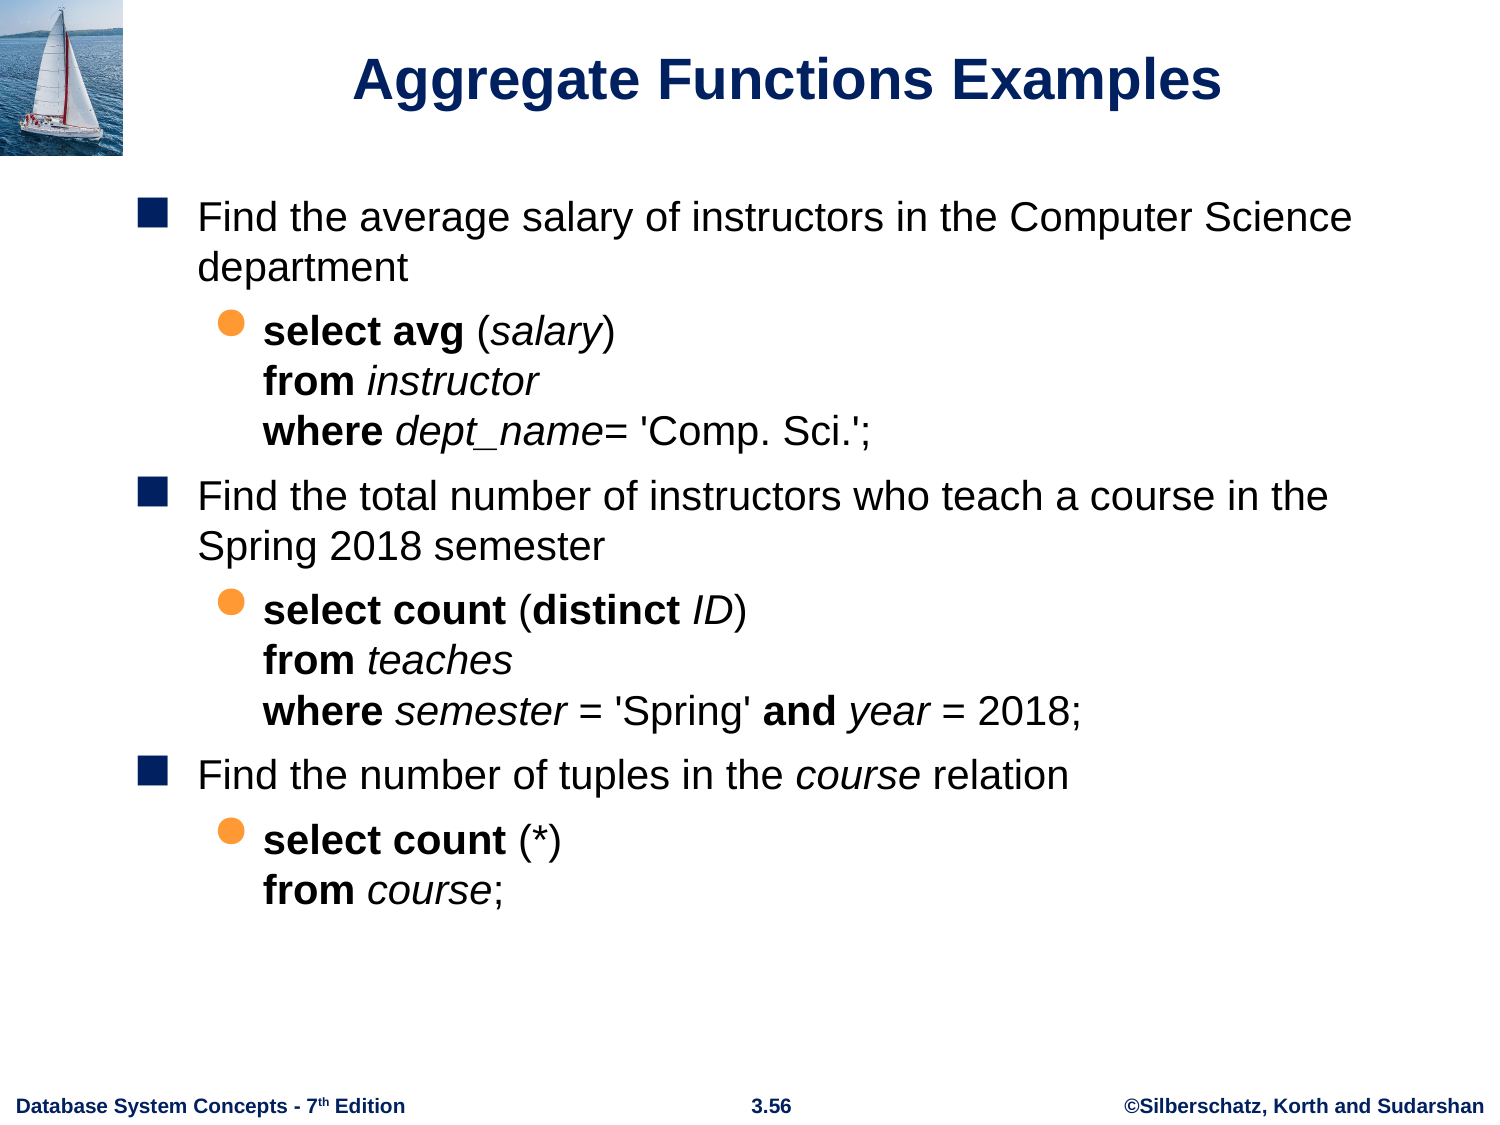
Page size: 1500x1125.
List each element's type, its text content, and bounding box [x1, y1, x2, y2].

title Aggregate Functions Examples [125, 18, 1452, 120]
list Find the average salary of instructors in the Computer Science department select avg (salary) from instructor where dept_name= 'Comp. Sci.'; Find the total number of instructors who teach a course in the Spring 2018 semester select count (distinct ID) from teaches where semester = 'Spring' and year = 2018; Find the number of tuples in the course relation select count (*) from course; [126, 181, 1387, 970]
picture [0, 0, 123, 156]
text_box [124, 461, 1385, 522]
